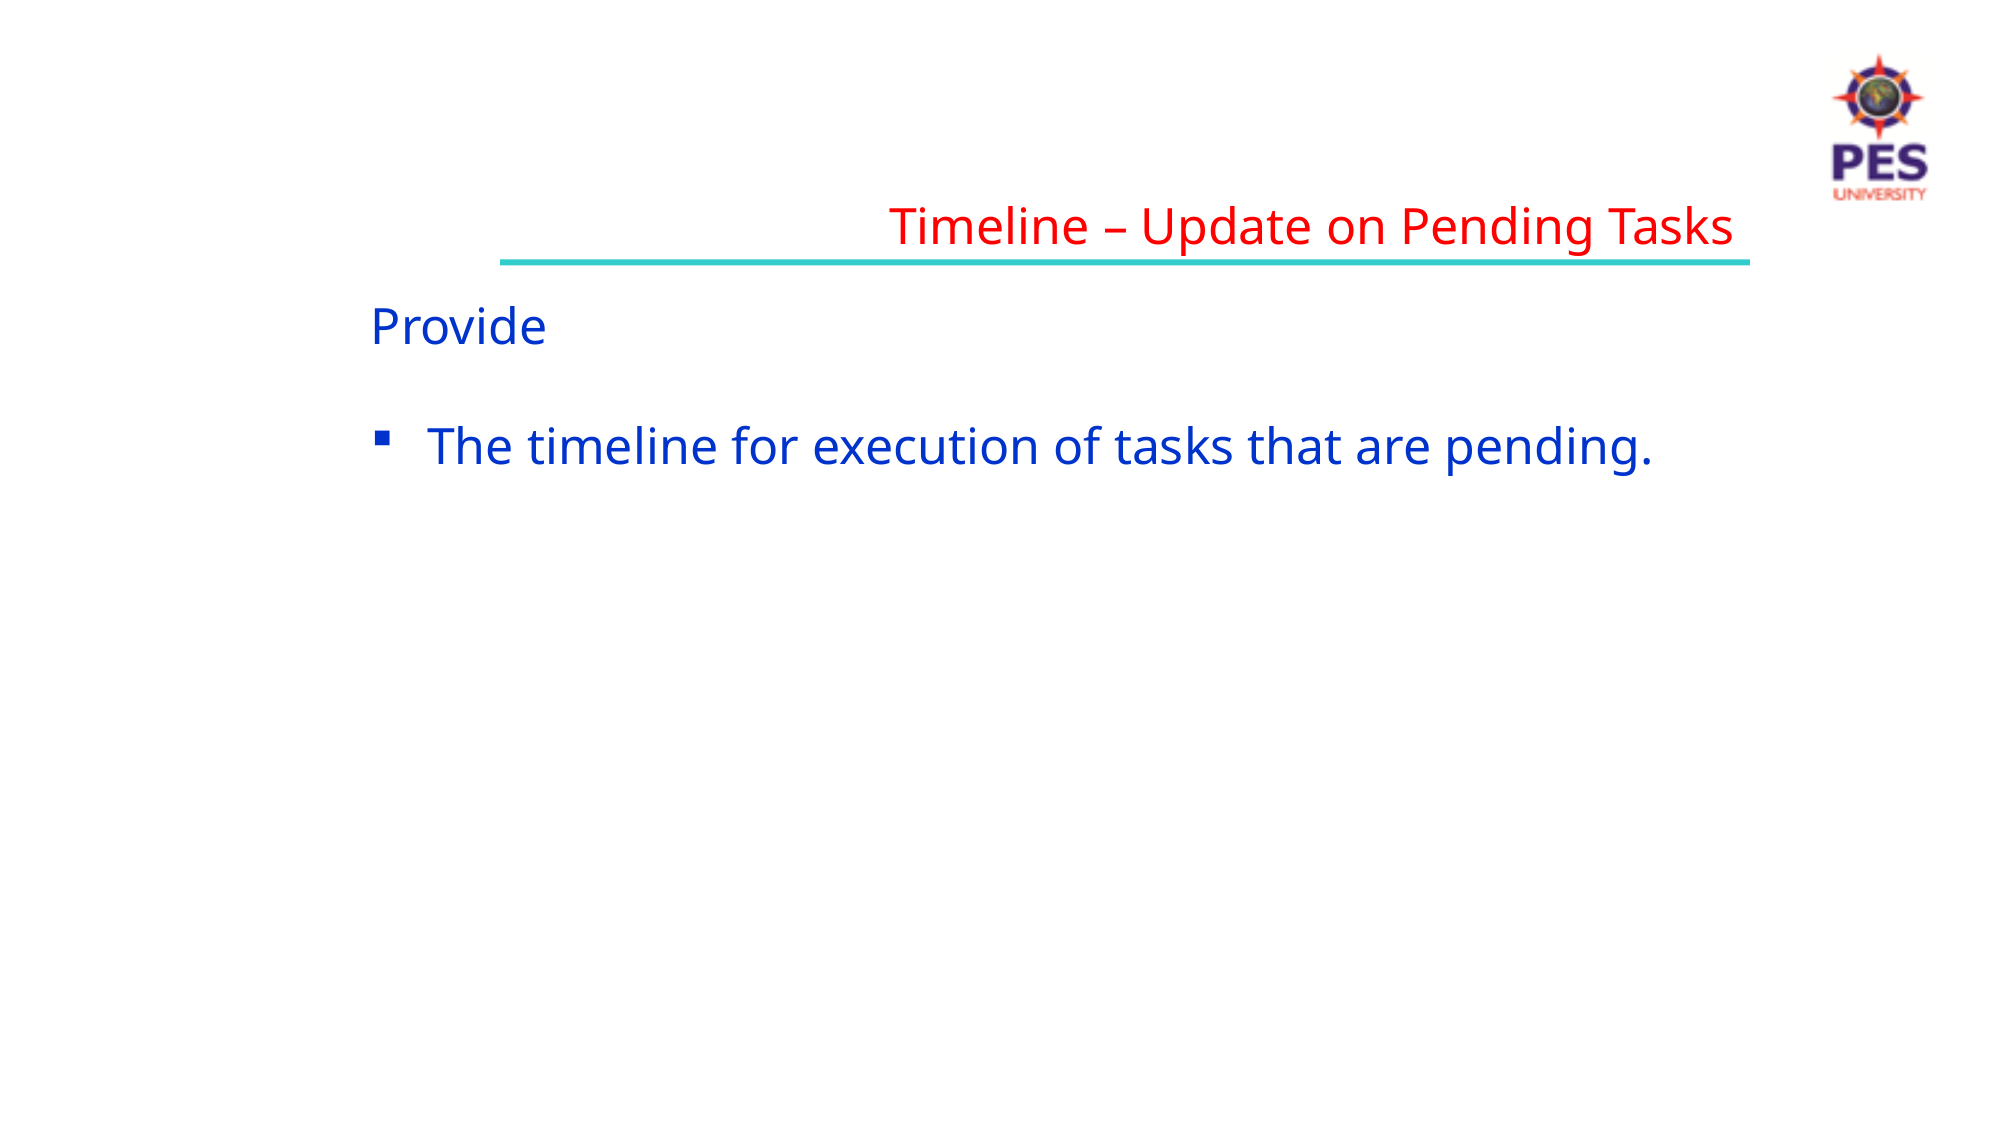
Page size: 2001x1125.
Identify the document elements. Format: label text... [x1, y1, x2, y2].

text_box Provide The timeline for execution of tasks that are pending. [299, 287, 1788, 483]
picture [1827, 49, 1938, 213]
text_box Timeline – Update on Pending Tasks [474, 187, 1750, 263]
